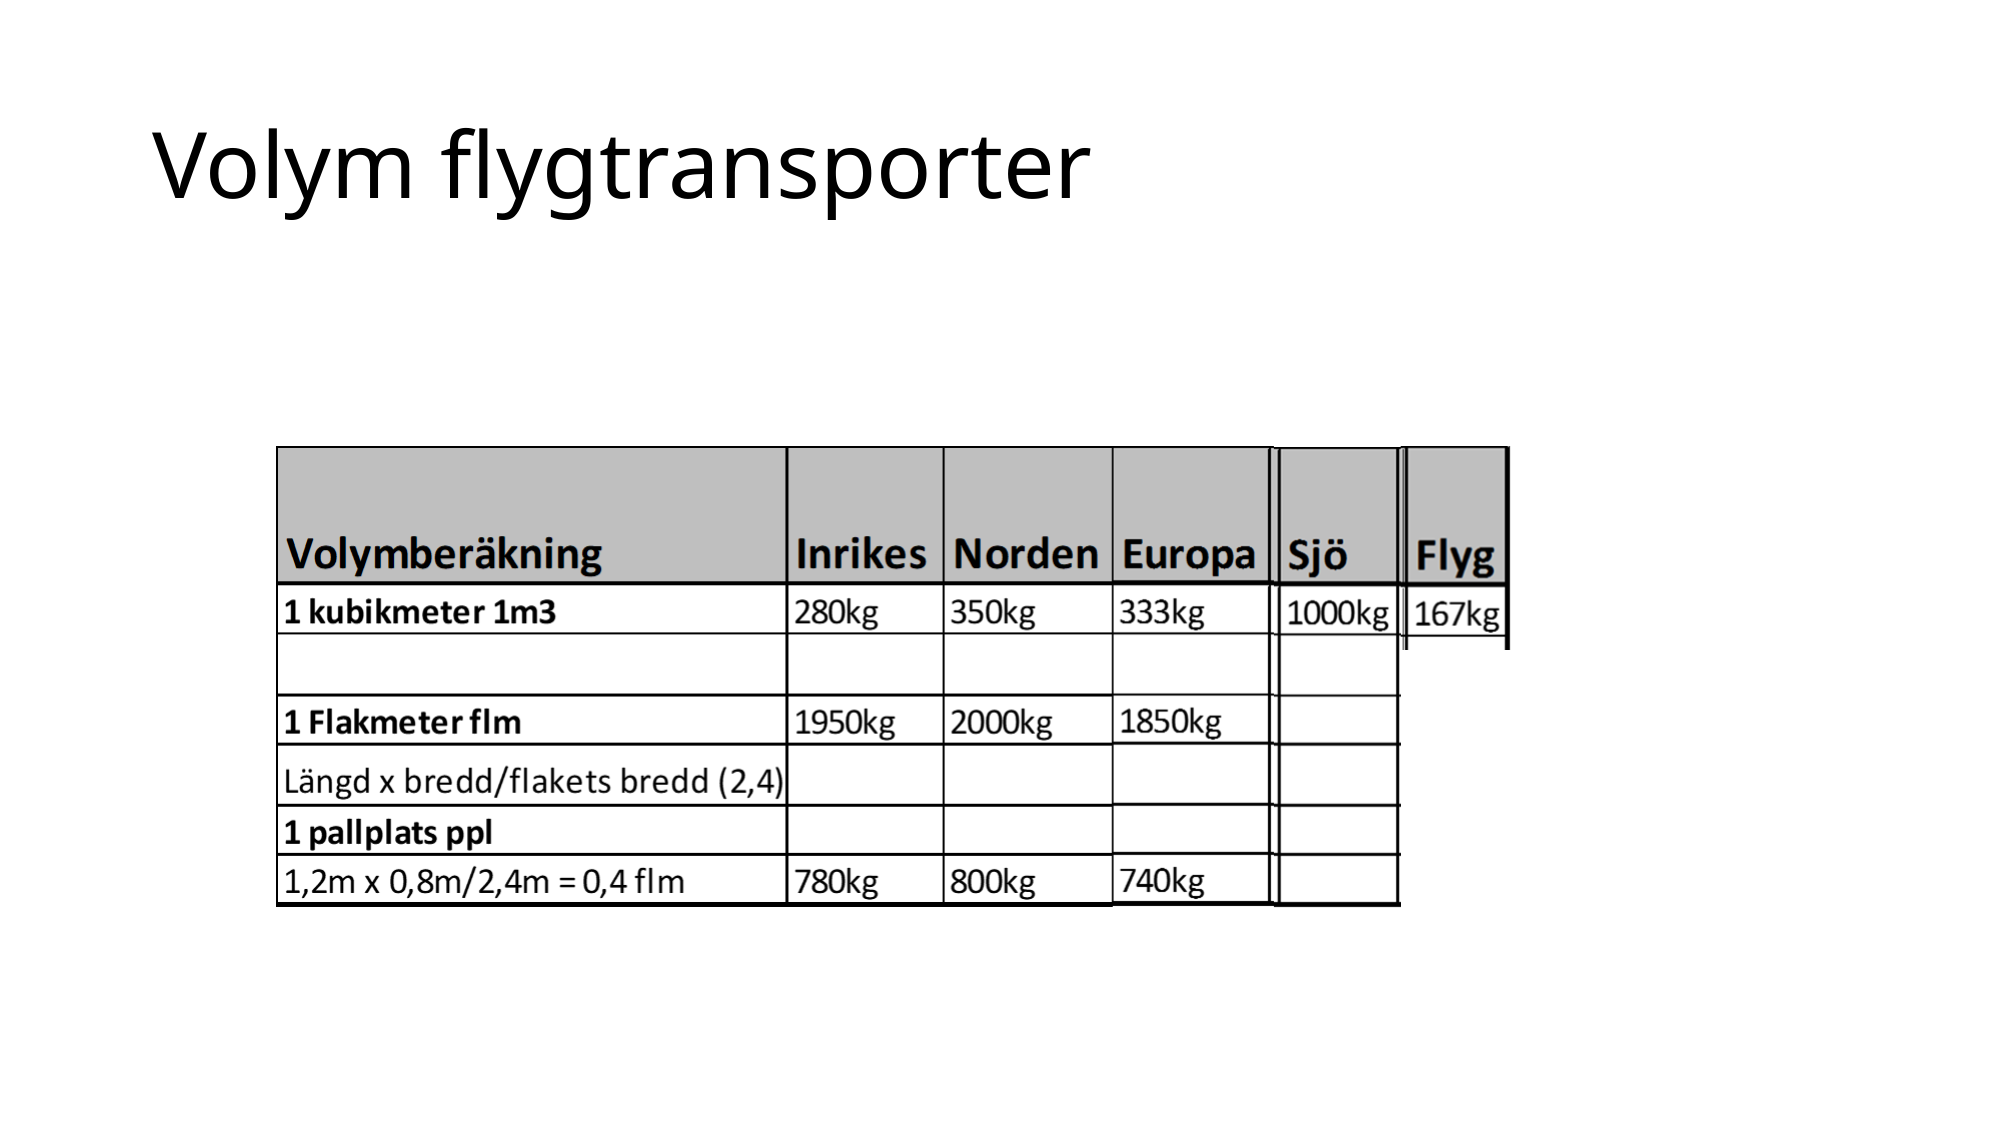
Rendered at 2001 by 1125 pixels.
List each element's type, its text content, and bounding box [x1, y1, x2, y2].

title Volym flygtransporter [137, 59, 1863, 278]
picture [276, 446, 1511, 909]
